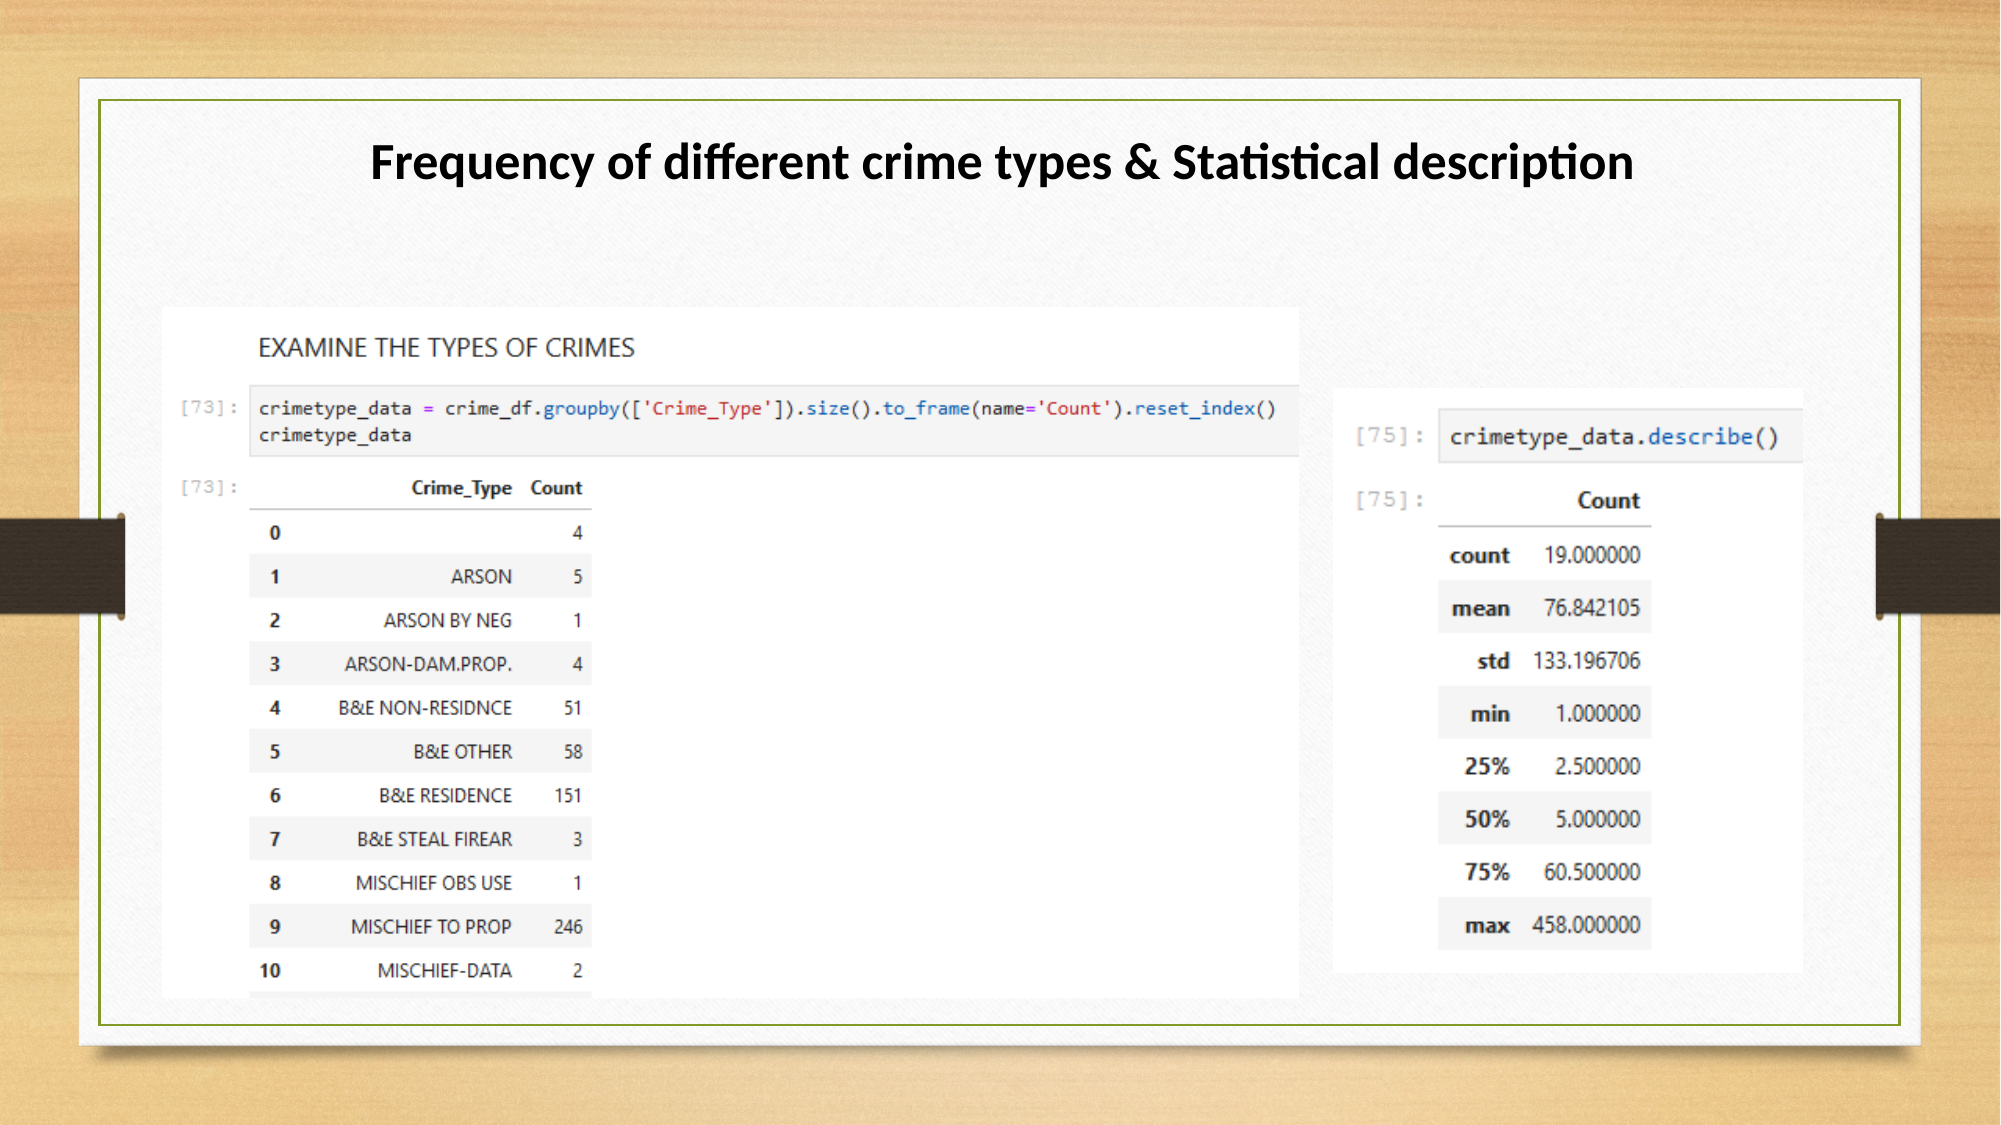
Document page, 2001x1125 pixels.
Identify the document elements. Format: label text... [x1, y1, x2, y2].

text_box Frequency of different crime types & Statistical description [355, 119, 1651, 198]
picture [0, 0, 2001, 1125]
